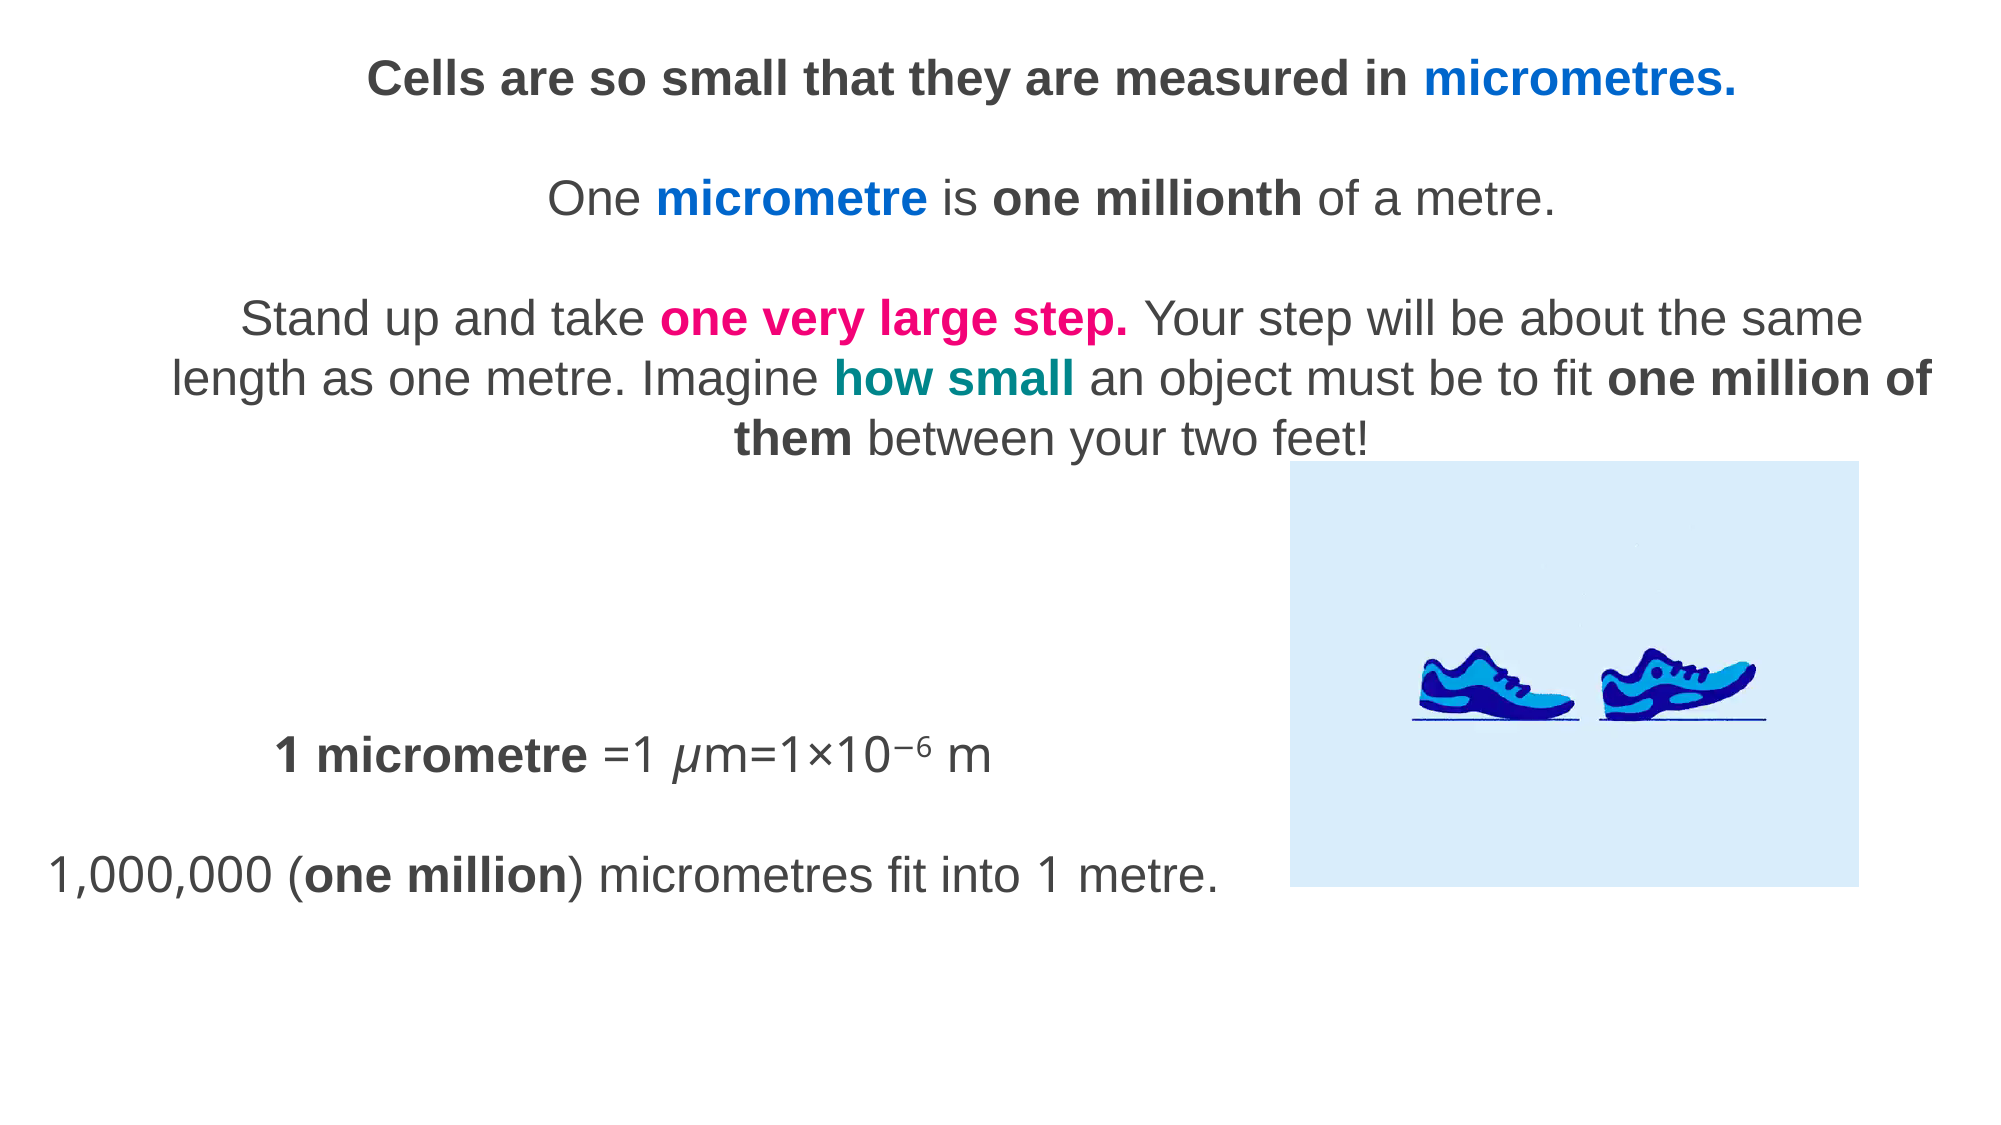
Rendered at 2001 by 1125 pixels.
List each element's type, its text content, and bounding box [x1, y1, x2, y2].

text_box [1289, 460, 1860, 888]
text_box Cells are so small that they are measured in micrometres. One micrometre is one millionth of a metre. Stand up and take one very large step. Your step will be about the same length as one metre. Imagine how small an object must be to fit one million of them between your two feet! [154, 37, 1950, 473]
text_box 1 micrometre =1 μm=1×10−6 m 1,000,000 (one million) micrometres fit into 1 metre. [24, 655, 1242, 910]
